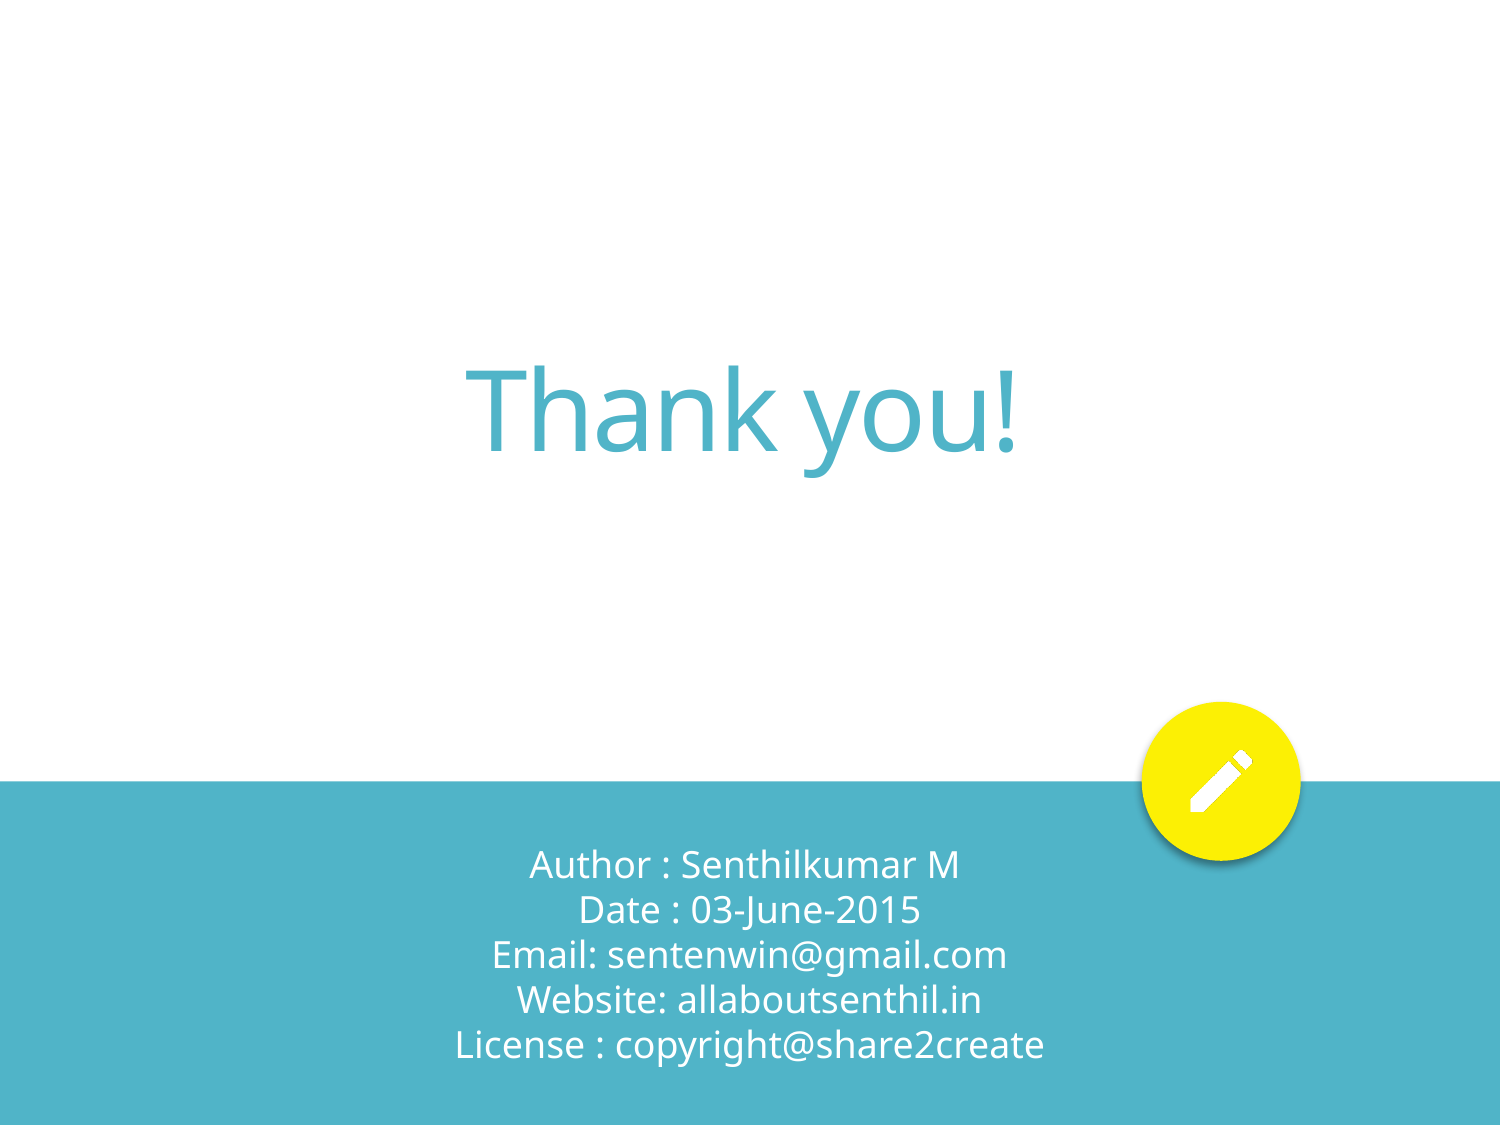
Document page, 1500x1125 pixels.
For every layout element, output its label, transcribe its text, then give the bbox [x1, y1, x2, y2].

title Thank you! [80, 278, 1407, 551]
text_box Author : Senthilkumar M Date : 03-June-2015 Email: sentenwin@gmail.com Website: allaboutsenthil.in License : copyright@share2create [0, 780, 1500, 1125]
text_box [1141, 701, 1301, 861]
